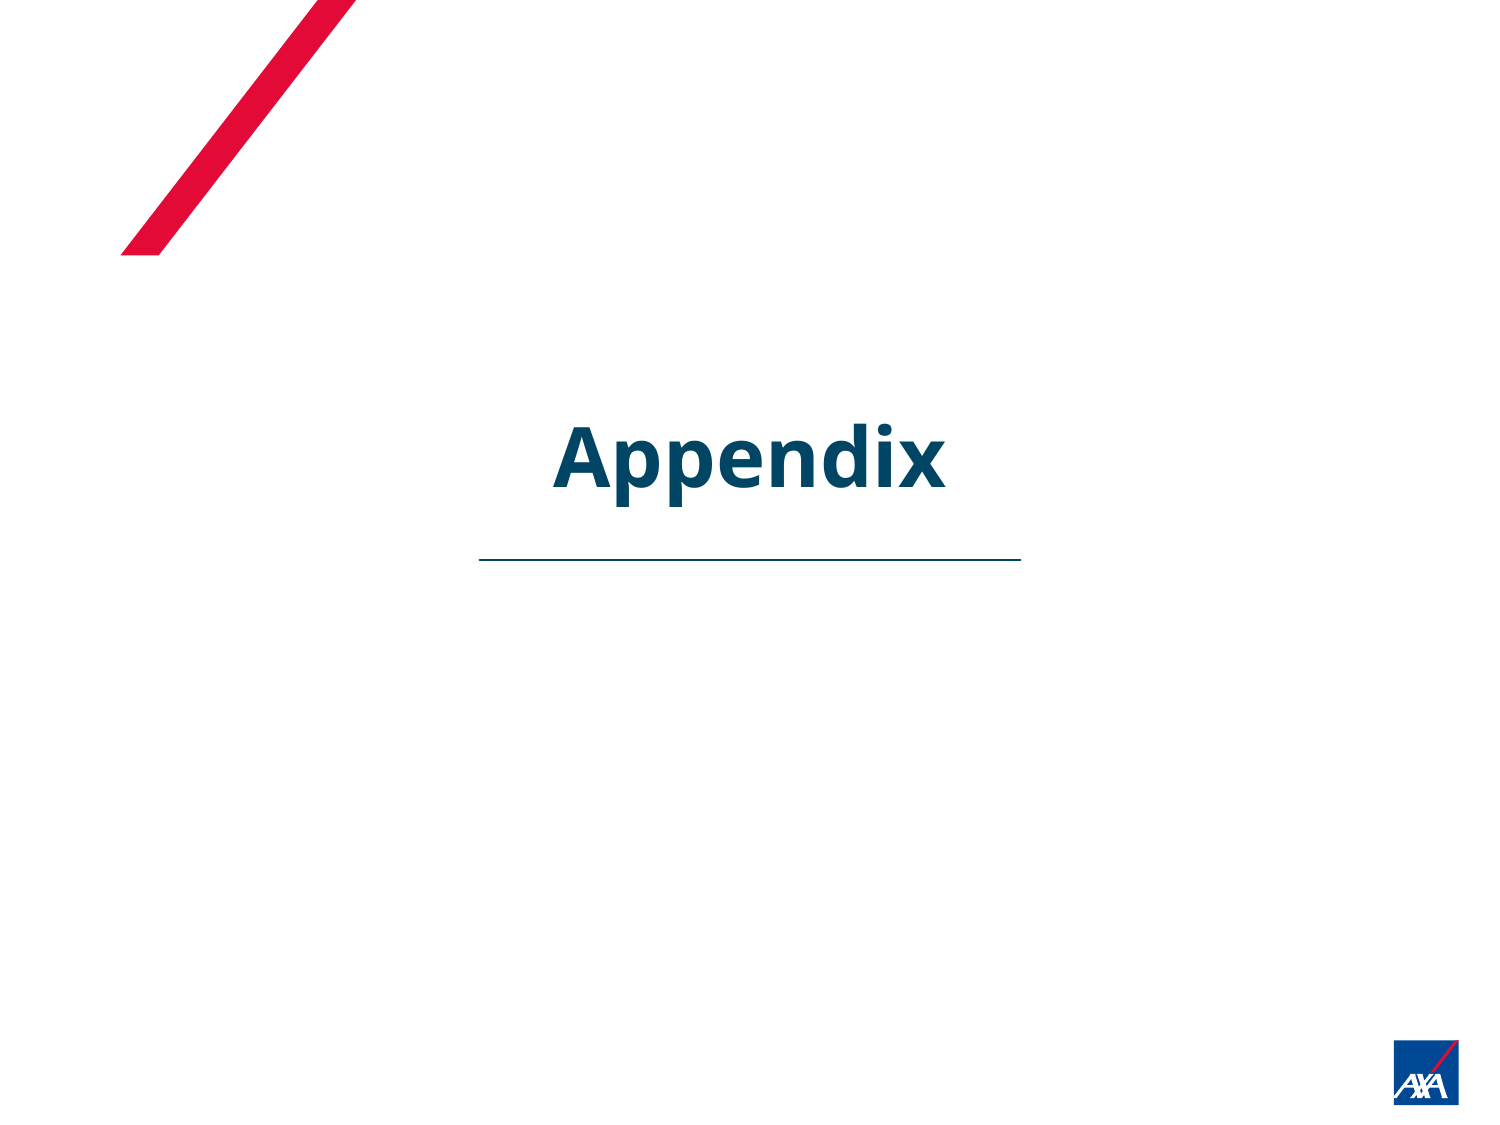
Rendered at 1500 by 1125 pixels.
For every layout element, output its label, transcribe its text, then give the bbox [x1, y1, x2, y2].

list Appendix [58, 253, 1442, 505]
